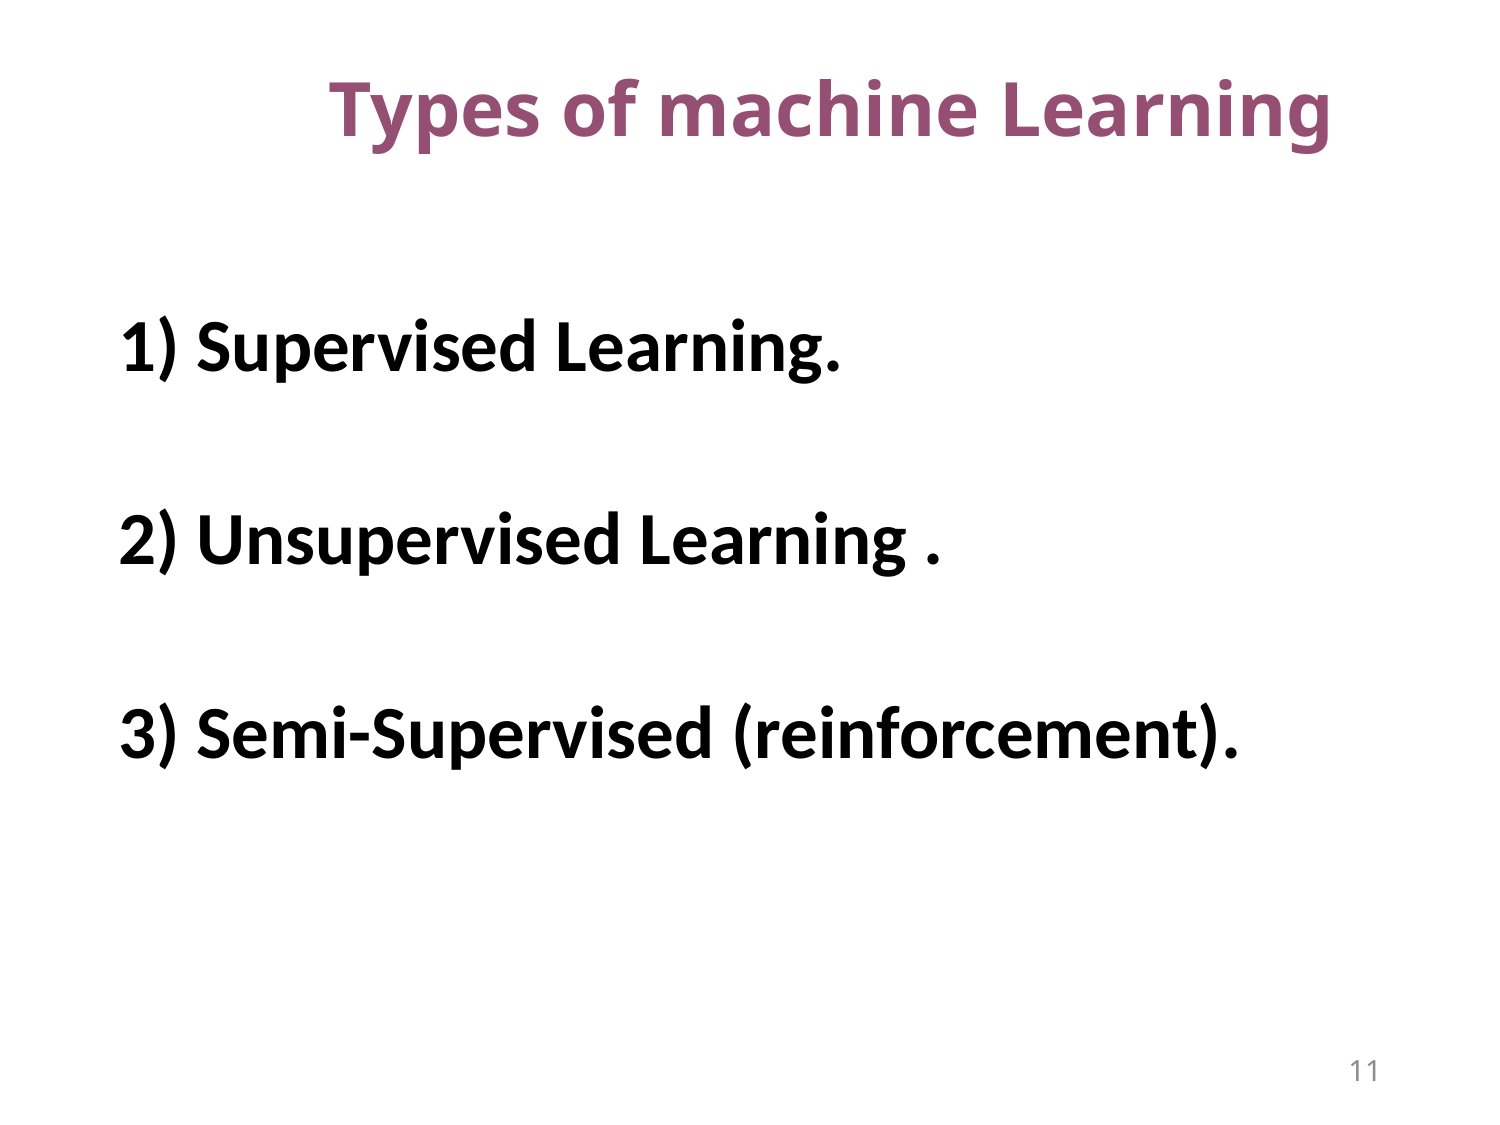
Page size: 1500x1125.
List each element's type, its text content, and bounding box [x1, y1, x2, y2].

slide_number 11 [1059, 1042, 1397, 1103]
list 1) Supervised Learning. 2) Unsupervised Learning . 3) Semi-Supervised (reinforcement). [103, 299, 1397, 1014]
title Types of machine Learning [192, 31, 1471, 194]
